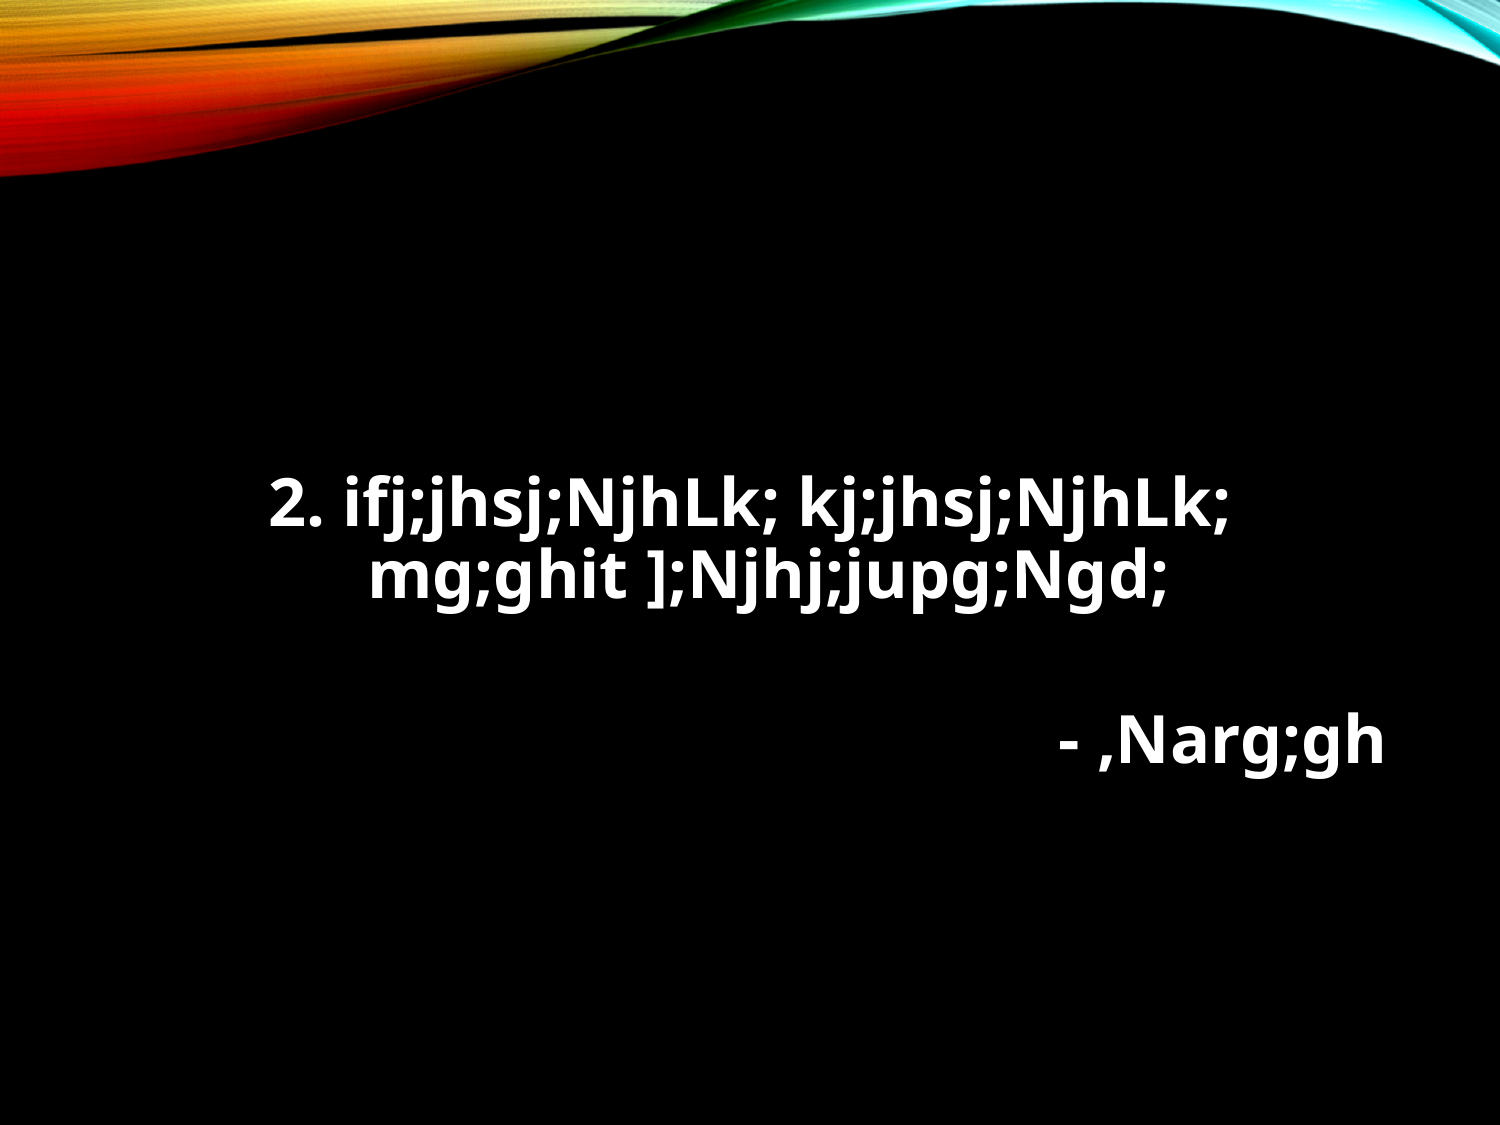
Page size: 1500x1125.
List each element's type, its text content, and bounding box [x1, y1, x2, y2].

list 2. ifj;jhsj;NjhLk; kj;jhsj;NjhLk; mg;ghit ];Njhj;jupg;Ngd; - ,Narg;gh [97, 360, 1403, 1028]
picture [0, 0, 1500, 178]
